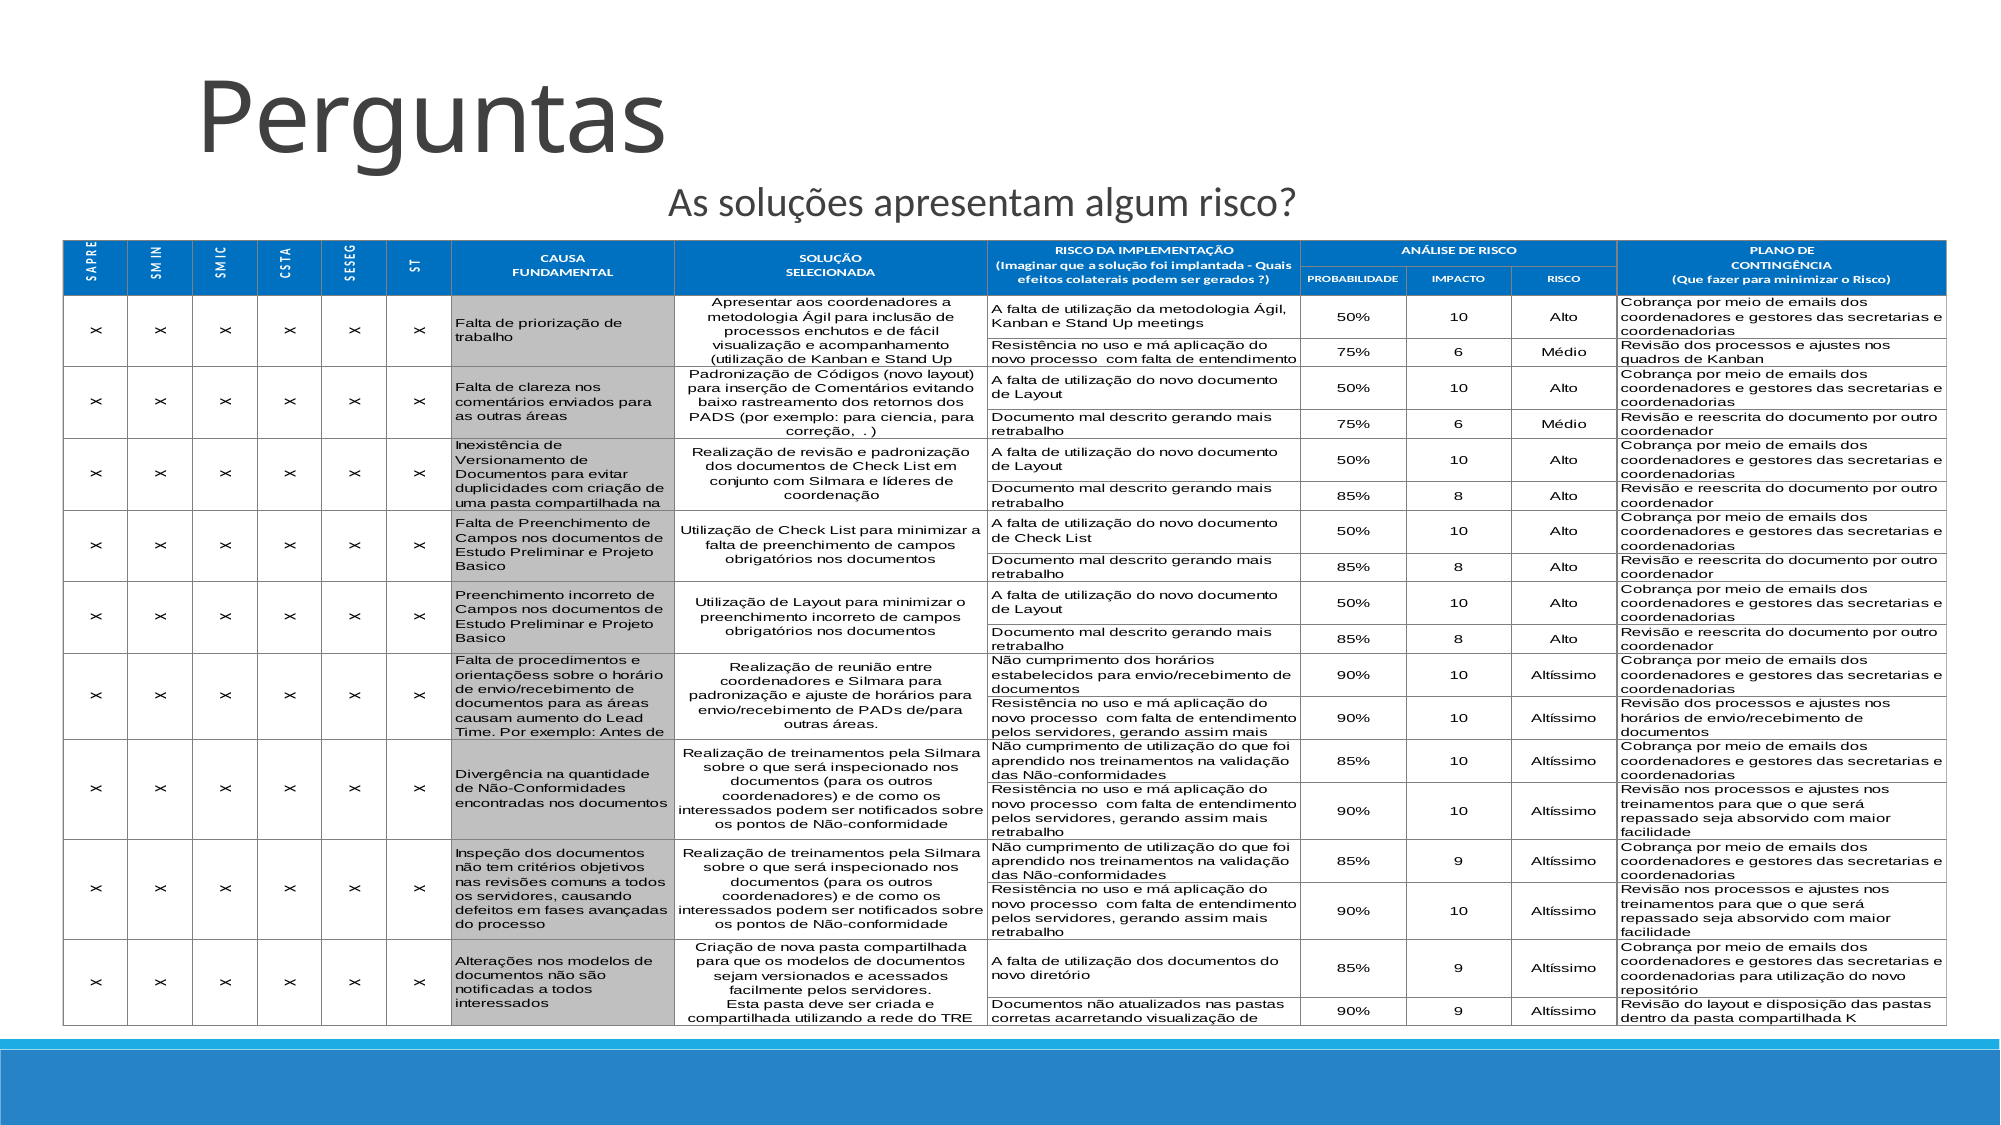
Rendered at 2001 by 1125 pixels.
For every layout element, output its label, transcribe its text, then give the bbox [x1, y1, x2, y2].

picture [62, 239, 1948, 1027]
list As soluções apresentam algum risco? [653, 172, 1664, 236]
title Perguntas [180, 33, 1830, 181]
